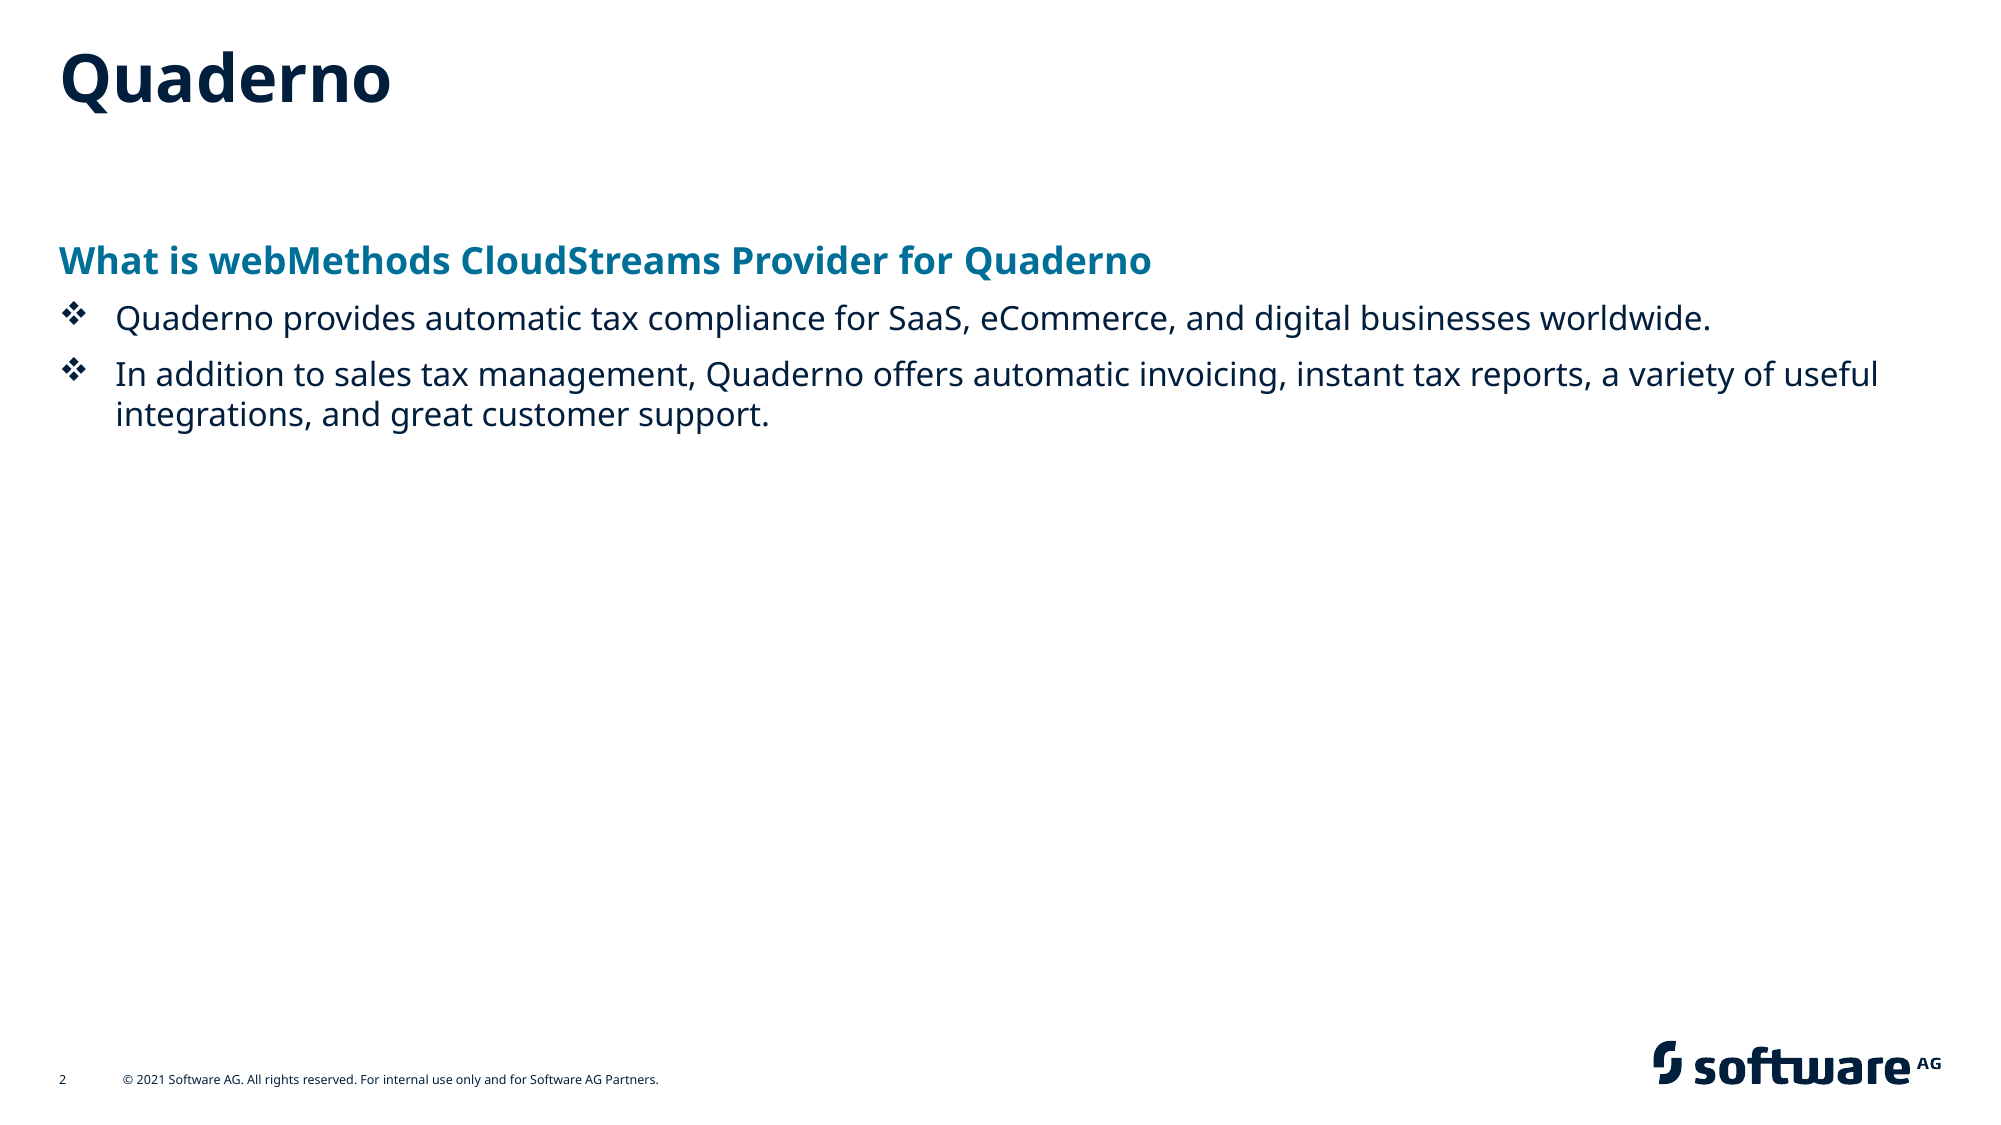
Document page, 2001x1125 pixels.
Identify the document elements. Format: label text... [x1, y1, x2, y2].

list What is webMethods CloudStreams Provider for Quaderno Quaderno provides automatic tax compliance for SaaS, eCommerce, and digital businesses worldwide. In addition to sales tax management, Quaderno offers automatic invoicing, instant tax reports, a variety of useful integrations, and great customer support. [59, 227, 1941, 993]
title Quaderno [59, 36, 1941, 117]
footer © 2021 Software AG. All rights reserved. For internal use only and for Software AG Partners. [123, 1072, 1000, 1089]
slide_number 2 [59, 1072, 123, 1089]
